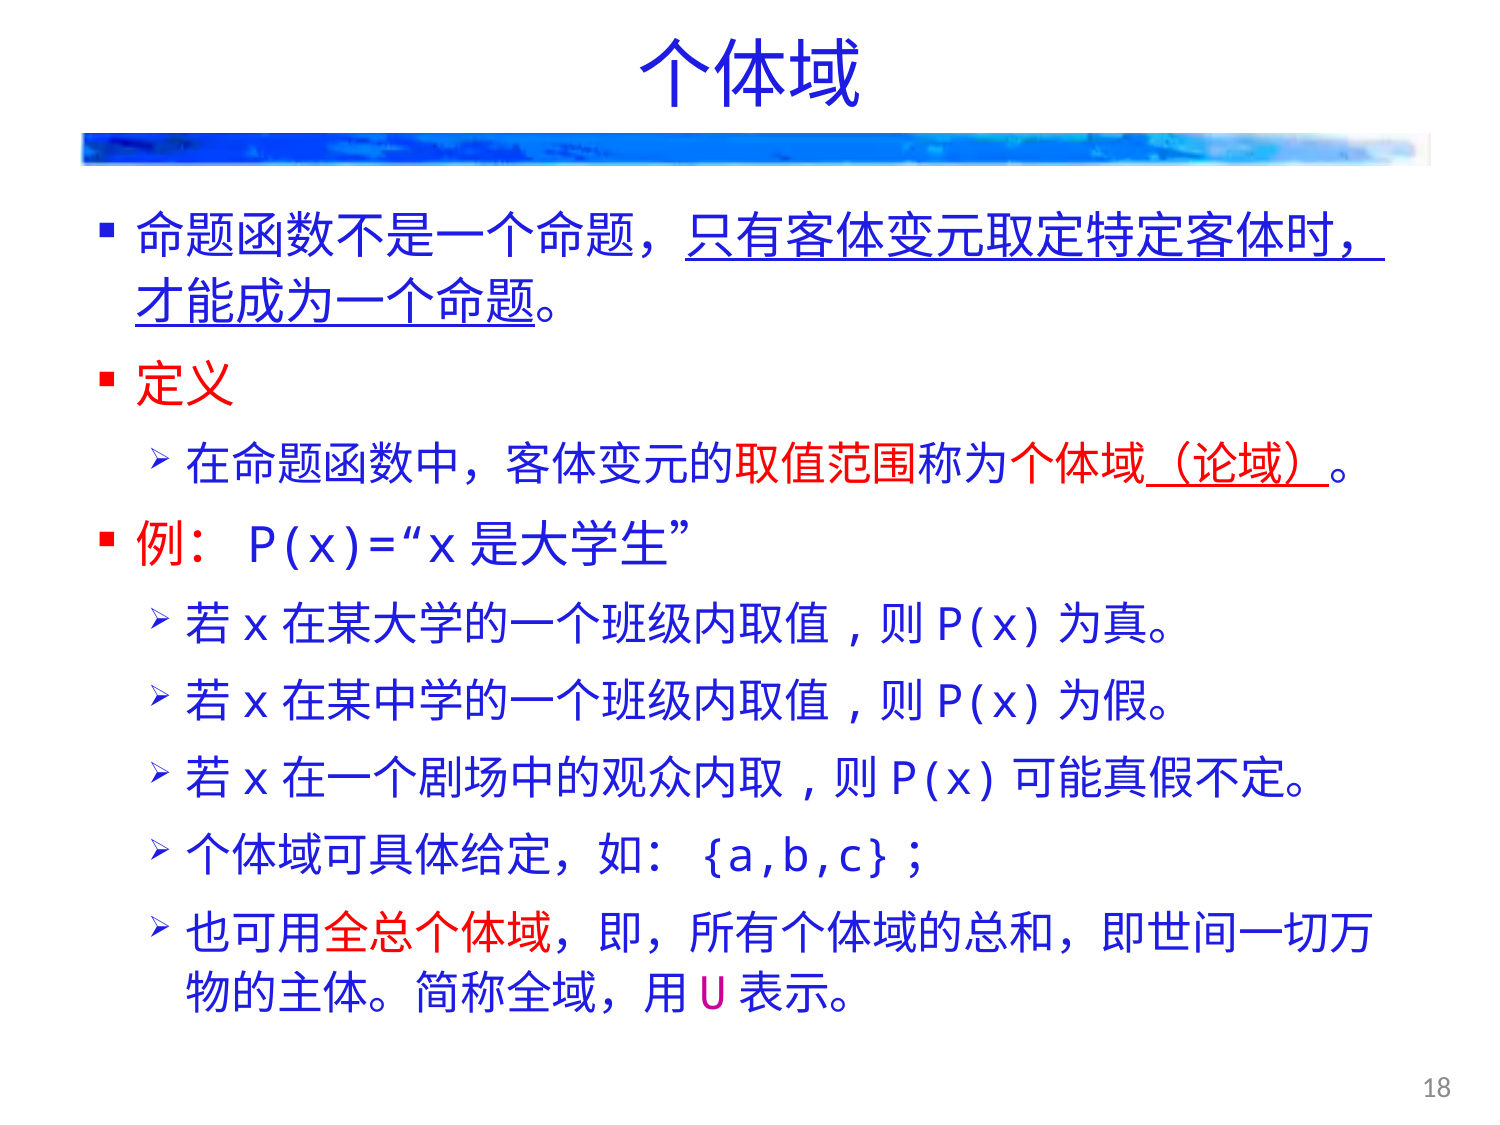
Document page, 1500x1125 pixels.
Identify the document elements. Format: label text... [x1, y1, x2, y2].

slide_number 18 [1341, 1056, 1467, 1117]
list 命题函数不是一个命题，只有客体变元取定特定客体时，才能成为一个命题。 定义 在命题函数中，客体变元的取值范围称为个体域（论域）。 例：P(x)=“x是大学生” 若x在某大学的一个班级内取值,则P(x)为真。 若x在某中学的一个班级内取值,则P(x)为假。 若x在一个剧场中的观众内取,则P(x)可能真假不定。 个体域可具体给定，如：{a,b,c}； 也可用全总个体域，即，所有个体域的总和，即世间一切万物的主体。简称全域，用U表示。 [82, 190, 1420, 1008]
title 个体域 [102, 17, 1398, 137]
picture [80, 133, 1431, 166]
